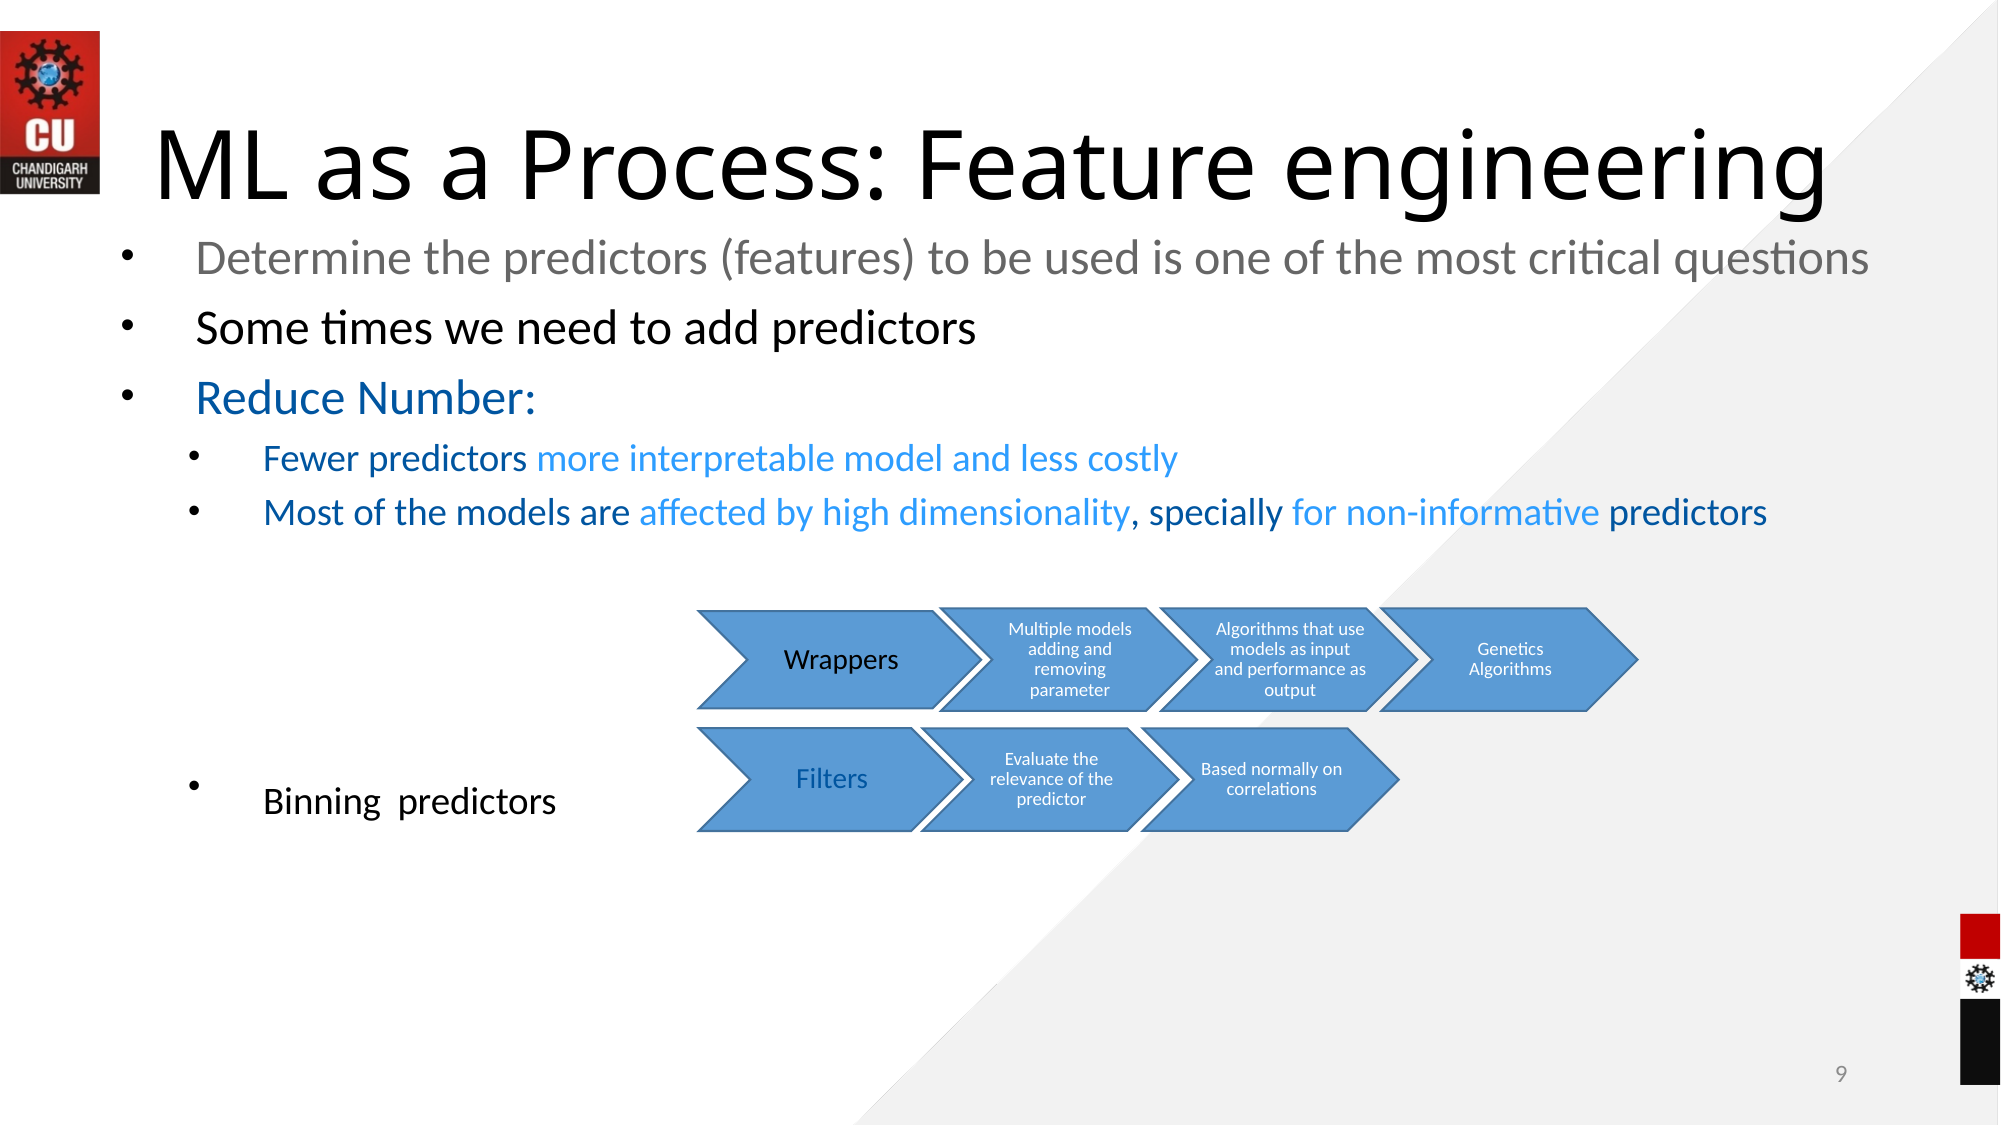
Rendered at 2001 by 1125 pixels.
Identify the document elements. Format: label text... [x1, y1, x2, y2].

picture [0, 0, 2001, 1125]
slide_number 9 [1412, 1042, 1863, 1103]
title ML as a Process: Feature engineering [137, 59, 1863, 217]
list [619, 608, 1717, 832]
text_box Determine the predictors (features) to be used is one of the most critical questions Some times we need to add predictors Reduce Number: Fewer predictors more interpretable model and less costly Most of the models are affected by high dimensionality, specially for non-informative predictors Binning predictors [99, 217, 1900, 918]
